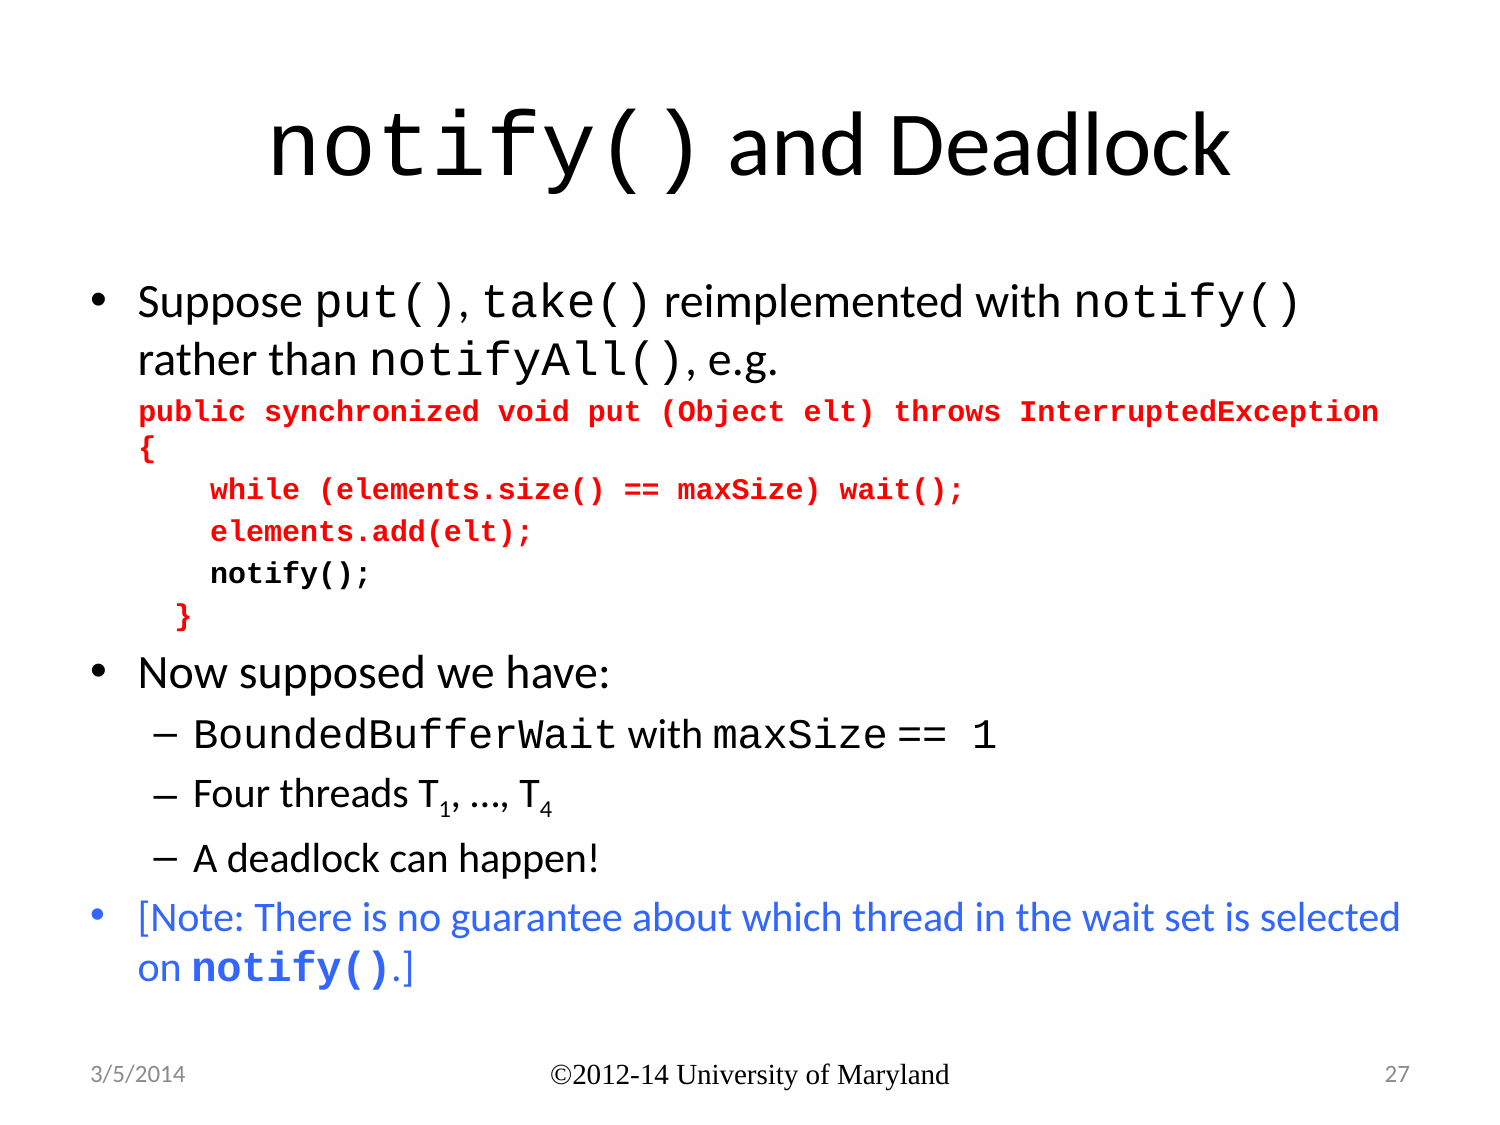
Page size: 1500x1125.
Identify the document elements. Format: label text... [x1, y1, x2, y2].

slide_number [75, 1042, 425, 1103]
list Suppose put(), take() reimplemented with notify() rather than notifyAll(), e.g. public synchronized void put (Object elt) throws InterruptedException { while (elements.size() == maxSize) wait(); elements.add(elt); notify(); } Now supposed we have: BoundedBufferWait with maxSize == 1 Four threads T1, …, T4 A deadlock can happen! [Note: There is no guarantee about which thread in the wait set is selected on notify().] [75, 262, 1425, 1005]
title notify() and Deadlock [75, 45, 1425, 233]
footer ©2012-14 University of Maryland [512, 1042, 988, 1103]
slide_number 27 [1074, 1042, 1425, 1103]
